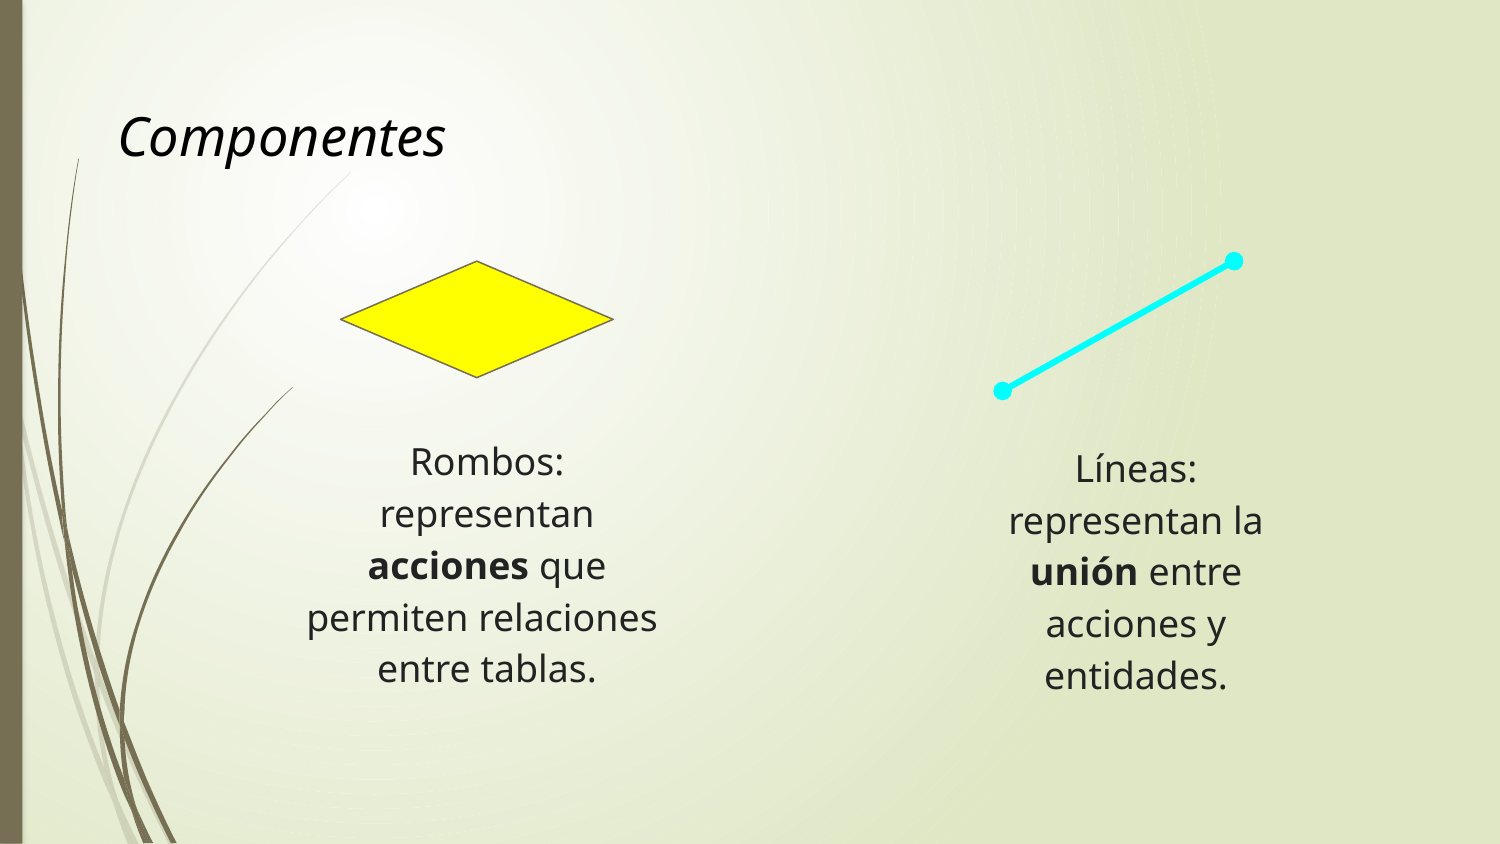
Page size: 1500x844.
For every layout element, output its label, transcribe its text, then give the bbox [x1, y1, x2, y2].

text_box Líneas: representan la unión entre acciones y entidades. [957, 472, 1315, 663]
text_box Rombos: representan acciones que permiten relaciones entre tablas. [287, 435, 688, 687]
text_box [340, 261, 614, 378]
text_box Componentes [101, 86, 1098, 204]
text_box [1002, 260, 1235, 392]
